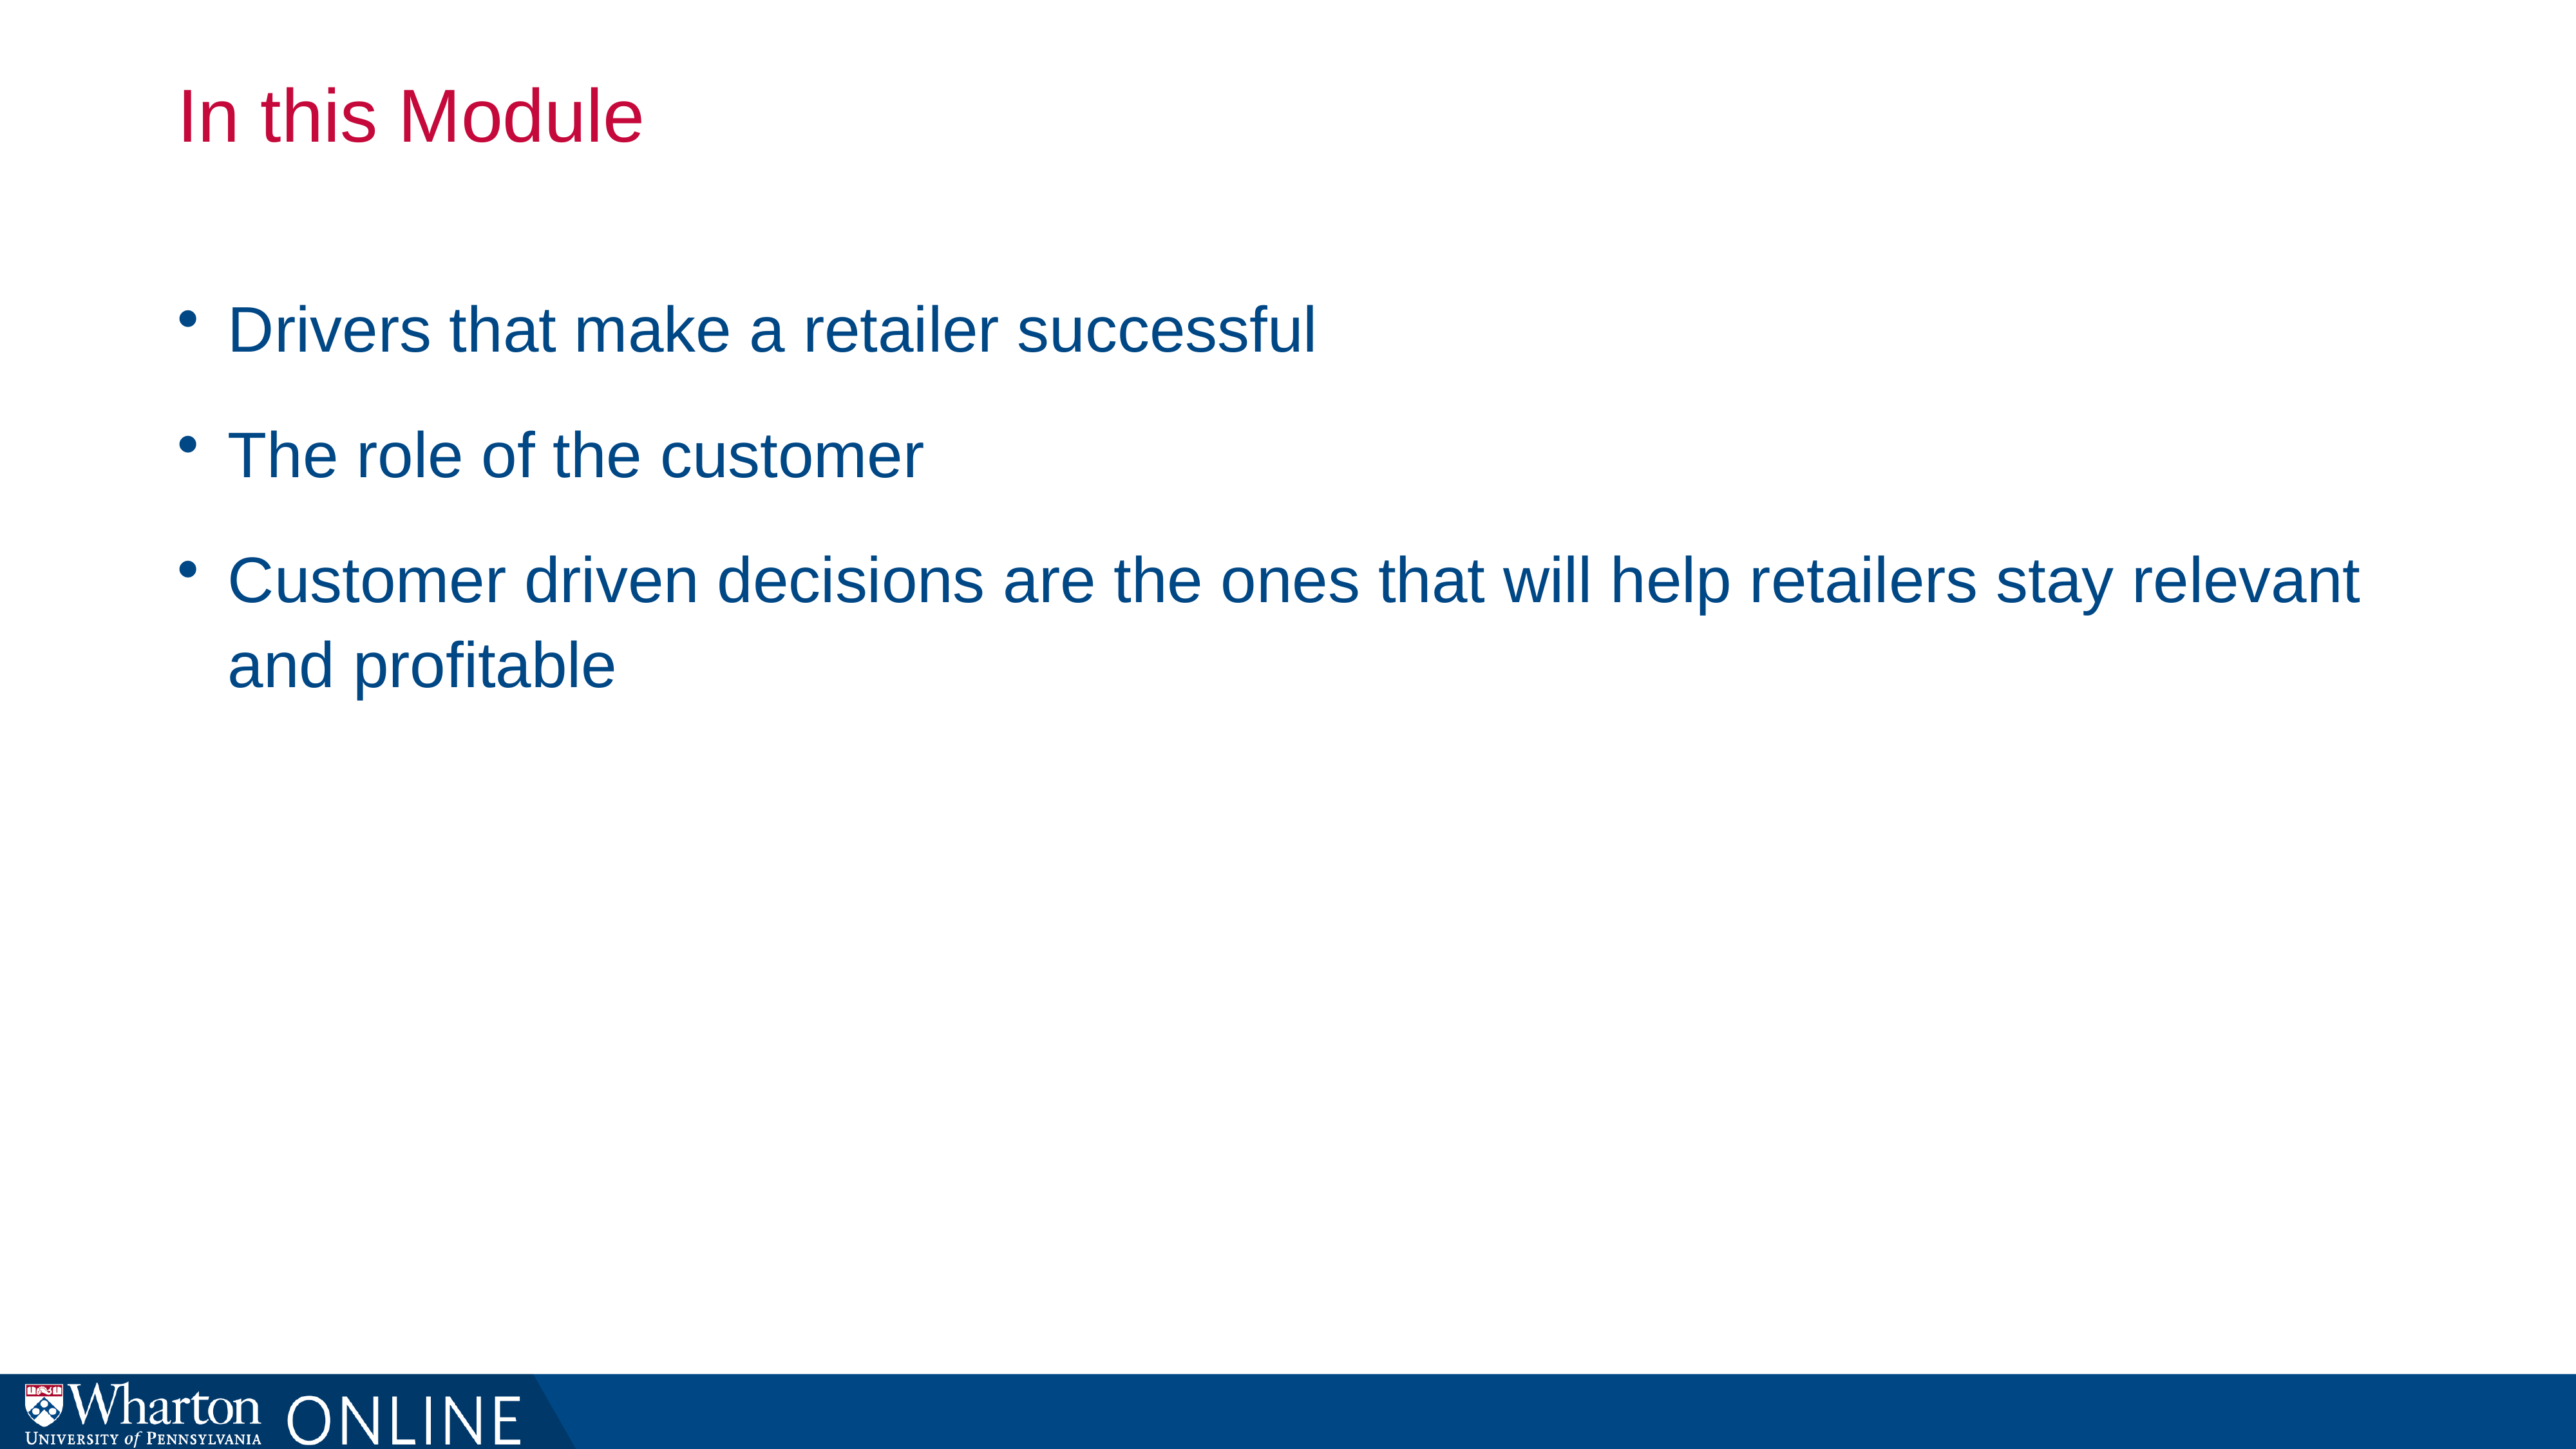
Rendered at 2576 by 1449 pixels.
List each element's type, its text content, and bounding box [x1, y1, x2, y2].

title In this Module [176, 77, 2400, 179]
list Drivers that make a retailer successful The role of the customer Customer driven decisions are the ones that will help retailers stay relevant and profitable [176, 279, 2400, 1358]
picture [25, 1381, 520, 1448]
